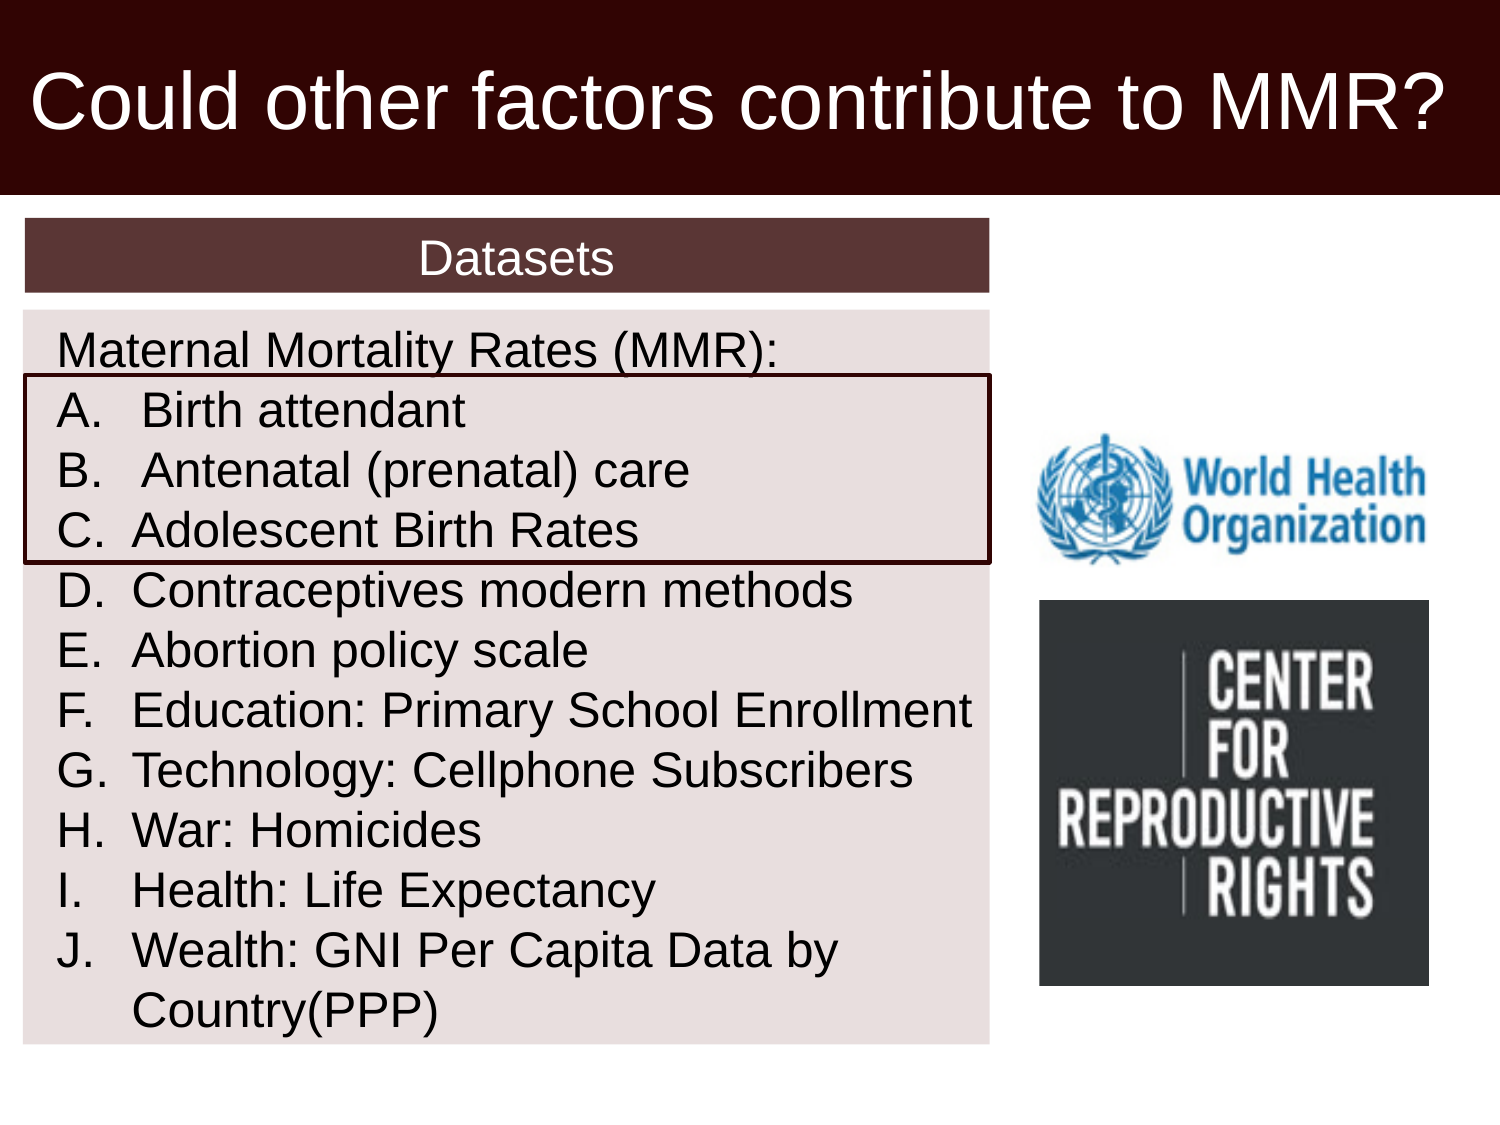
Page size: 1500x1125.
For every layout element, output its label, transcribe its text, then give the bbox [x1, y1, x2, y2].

text_box Maternal Mortality Rates (MMR): Birth attendant Antenatal (prenatal) care Adolescent Birth Rates Contraceptives modern methods Abortion policy scale Education: Primary School Enrollment Technology: Cellphone Subscribers War: Homicides Health: Life Expectancy Wealth: GNI Per Capita Data by Country(PPP) [22, 309, 990, 1045]
text_box Datasets [24, 217, 990, 293]
picture [1039, 599, 1429, 986]
picture [999, 412, 1469, 571]
text_box [23, 373, 992, 565]
title Could other factors contribute to MMR? [0, 0, 1500, 195]
